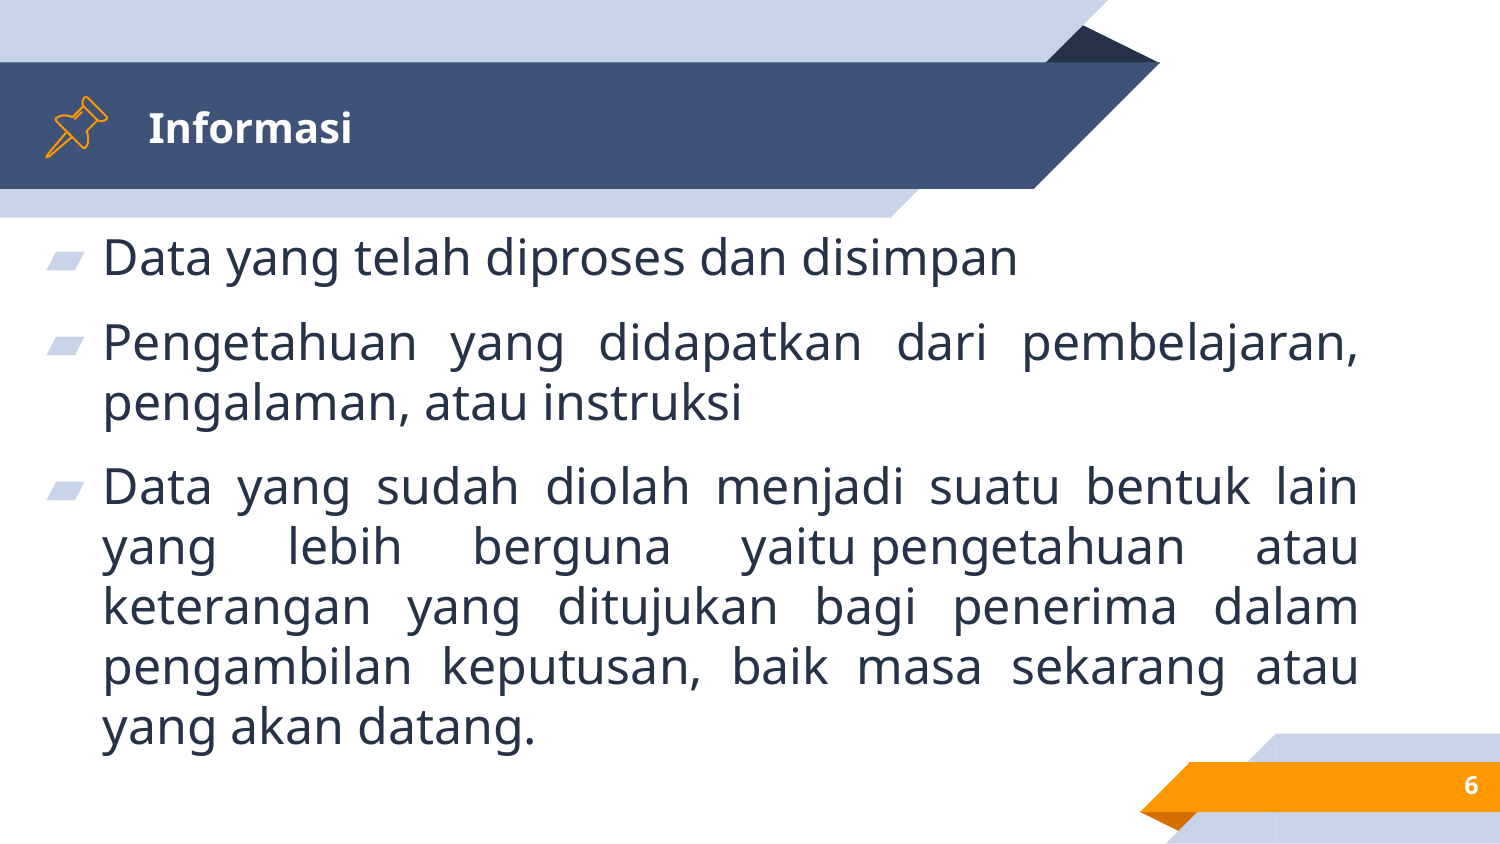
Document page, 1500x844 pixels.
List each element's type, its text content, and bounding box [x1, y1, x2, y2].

slide_number 6 [1249, 760, 1494, 813]
title Informasi [133, 64, 1035, 190]
list Data yang telah diproses dan disimpan Pengetahuan yang didapatkan dari pembelajaran, pengalaman, atau instruksi Data yang sudah diolah menjadi suatu bentuk lain yang lebih berguna yaitu pengetahuan atau keterangan yang ditujukan bagi penerima dalam pengambilan keputusan, baik masa sekarang atau yang akan datang. [31, 251, 1376, 729]
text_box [45, 96, 108, 158]
